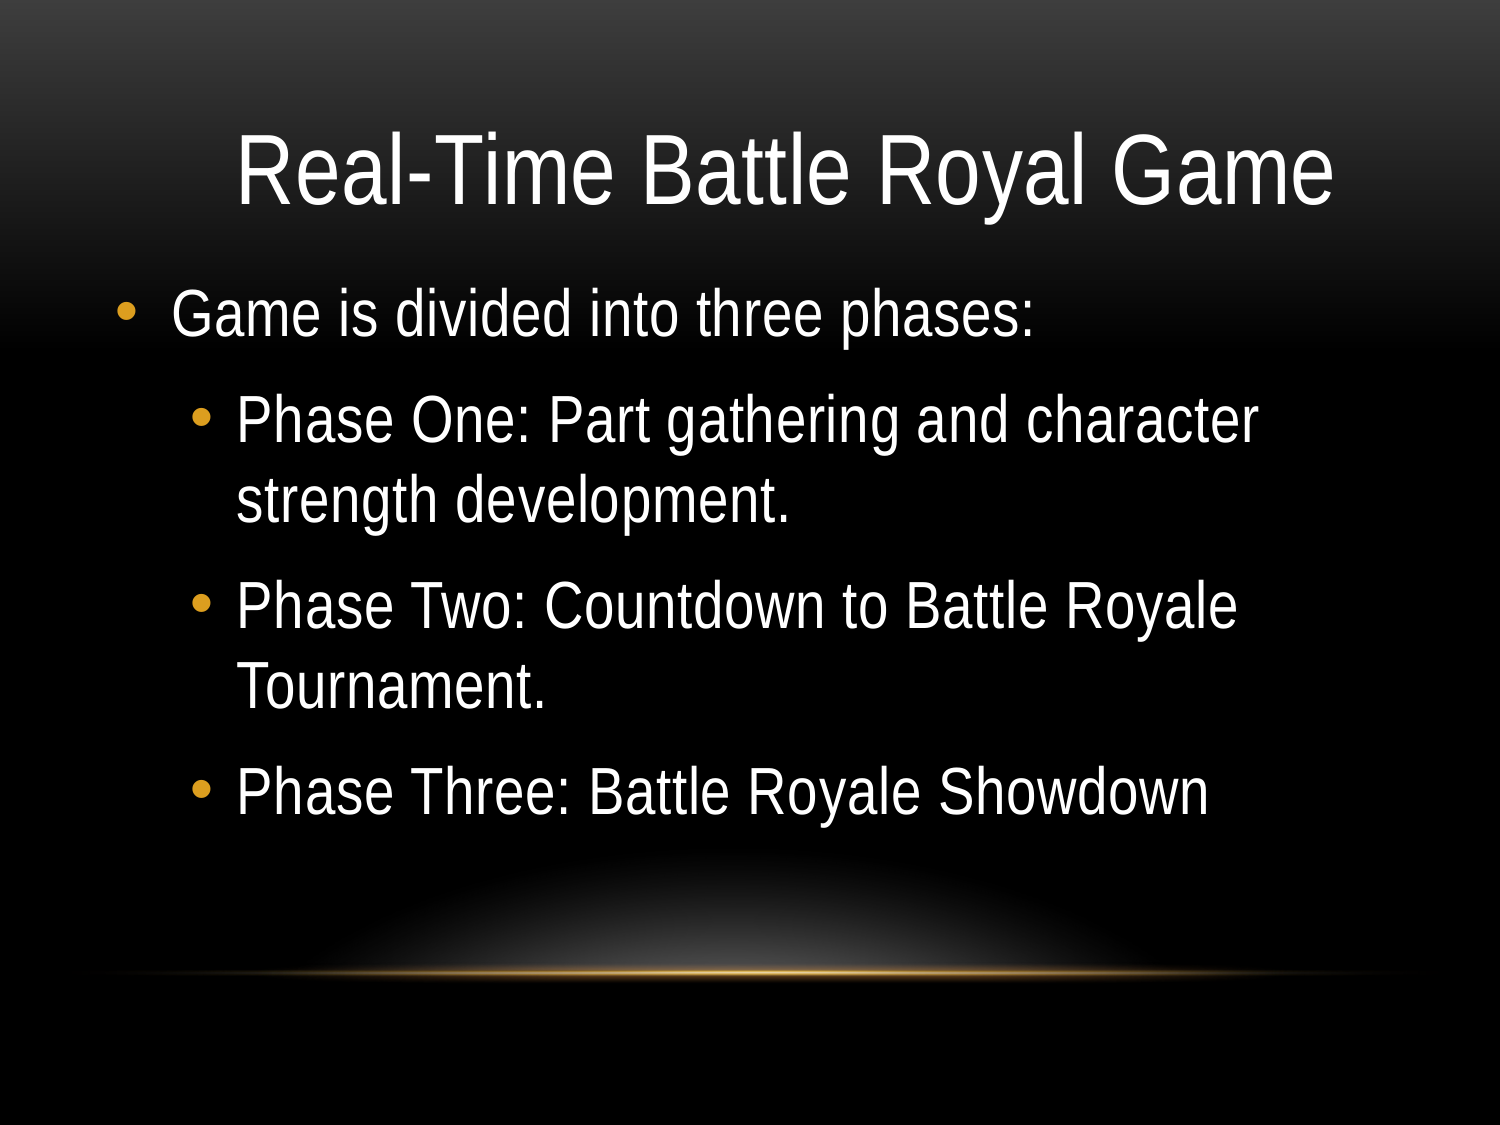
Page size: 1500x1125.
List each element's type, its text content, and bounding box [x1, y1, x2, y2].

title Real-Time Battle Royal Game [99, 45, 1400, 233]
picture [0, 0, 1500, 1125]
list Game is divided into three phases: Phase One: Part gathering and character strength development. Phase Two: Countdown to Battle Royale Tournament. Phase Three: Battle Royale Showdown [99, 262, 1400, 938]
